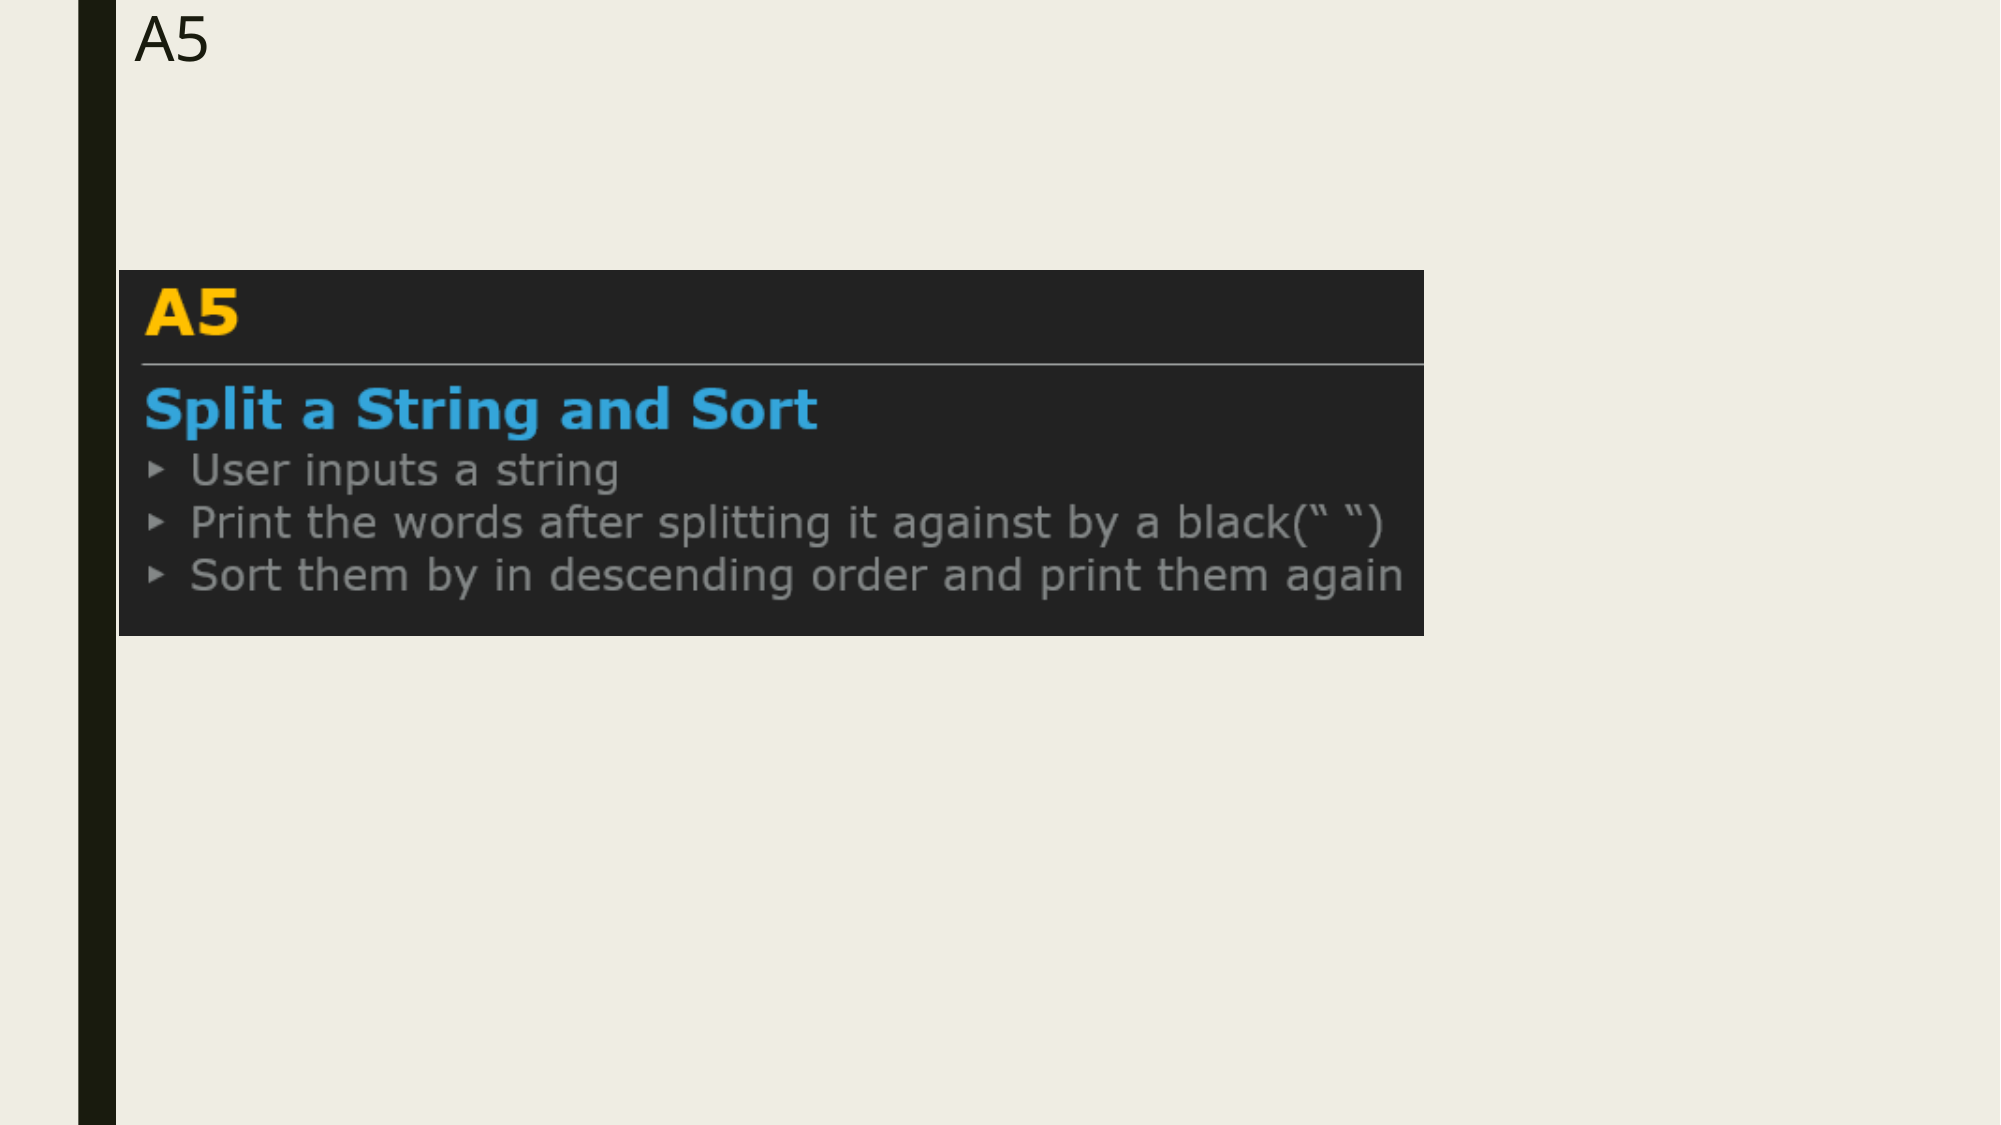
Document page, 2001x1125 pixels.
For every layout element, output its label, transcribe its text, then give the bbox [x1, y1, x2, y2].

picture [119, 270, 1424, 636]
title A5 [119, 0, 1695, 83]
